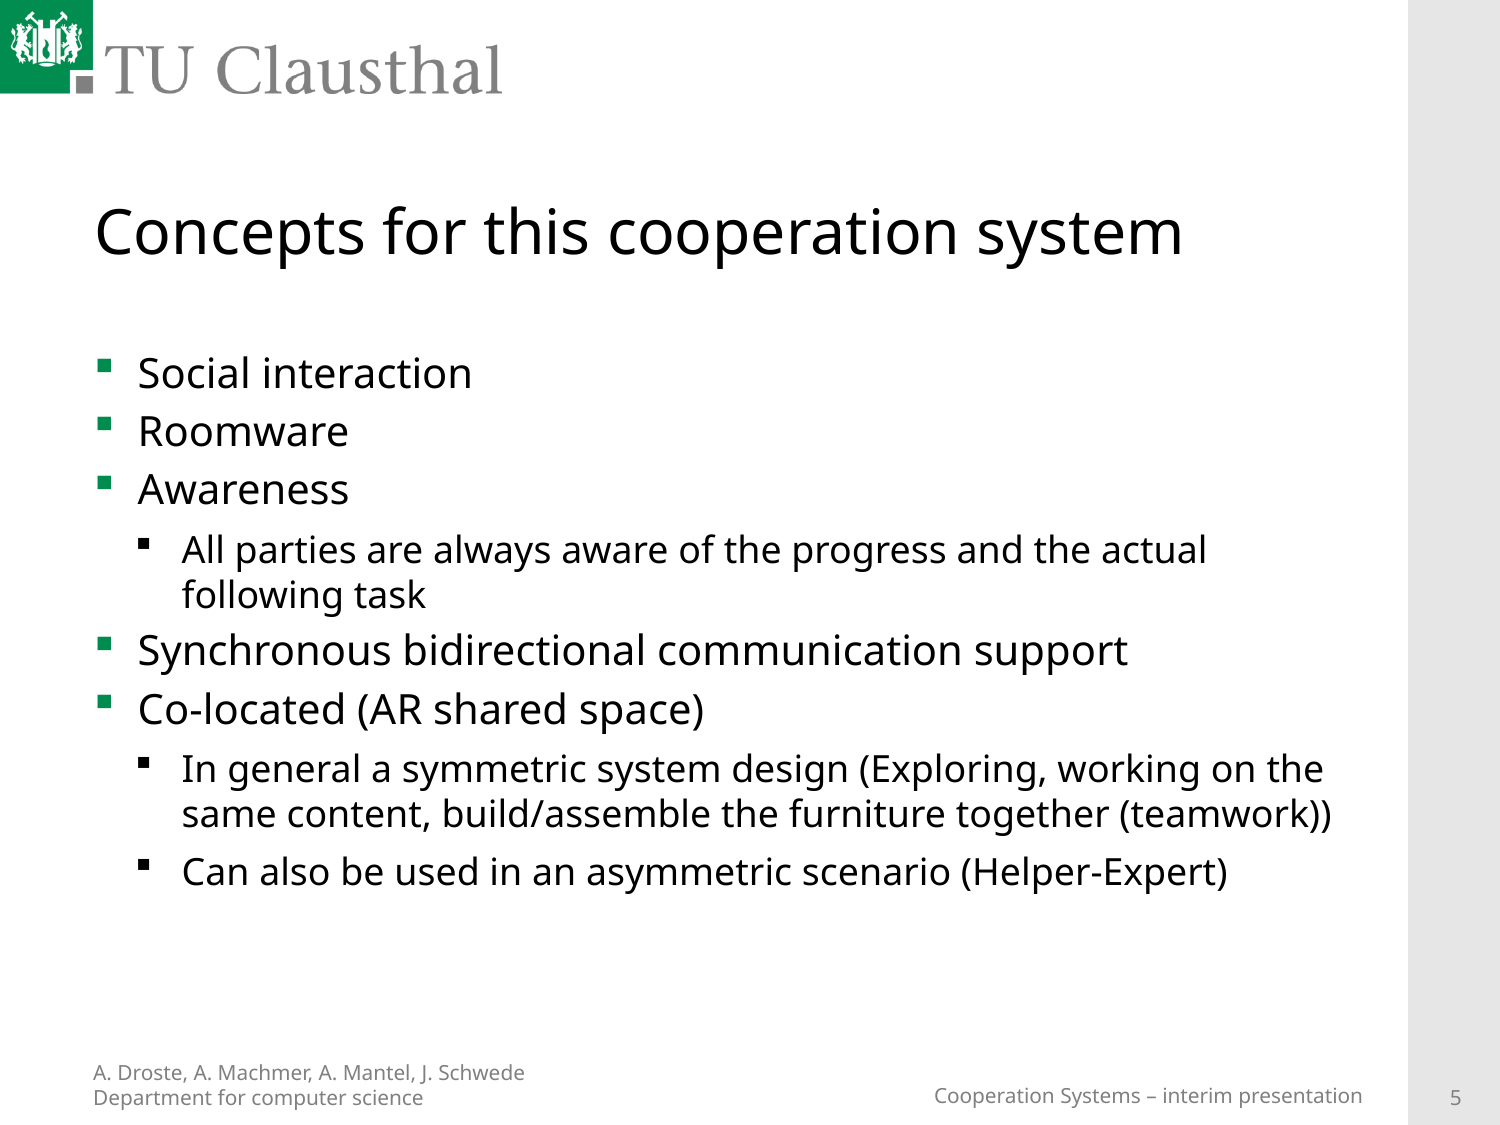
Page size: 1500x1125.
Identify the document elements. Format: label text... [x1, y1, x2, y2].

picture [0, 0, 502, 94]
list Social interaction Roomware Awareness All parties are always aware of the progress and the actual following task Synchronous bidirectional communication support Co-located (AR shared space) In general a symmetric system design (Exploring, working on the same content, build/assemble the furniture together (teamwork)) Can also be used in an asymmetric scenario (Helper-Expert) [78, 280, 1379, 1035]
title Concepts for this cooperation system [79, 184, 1375, 268]
